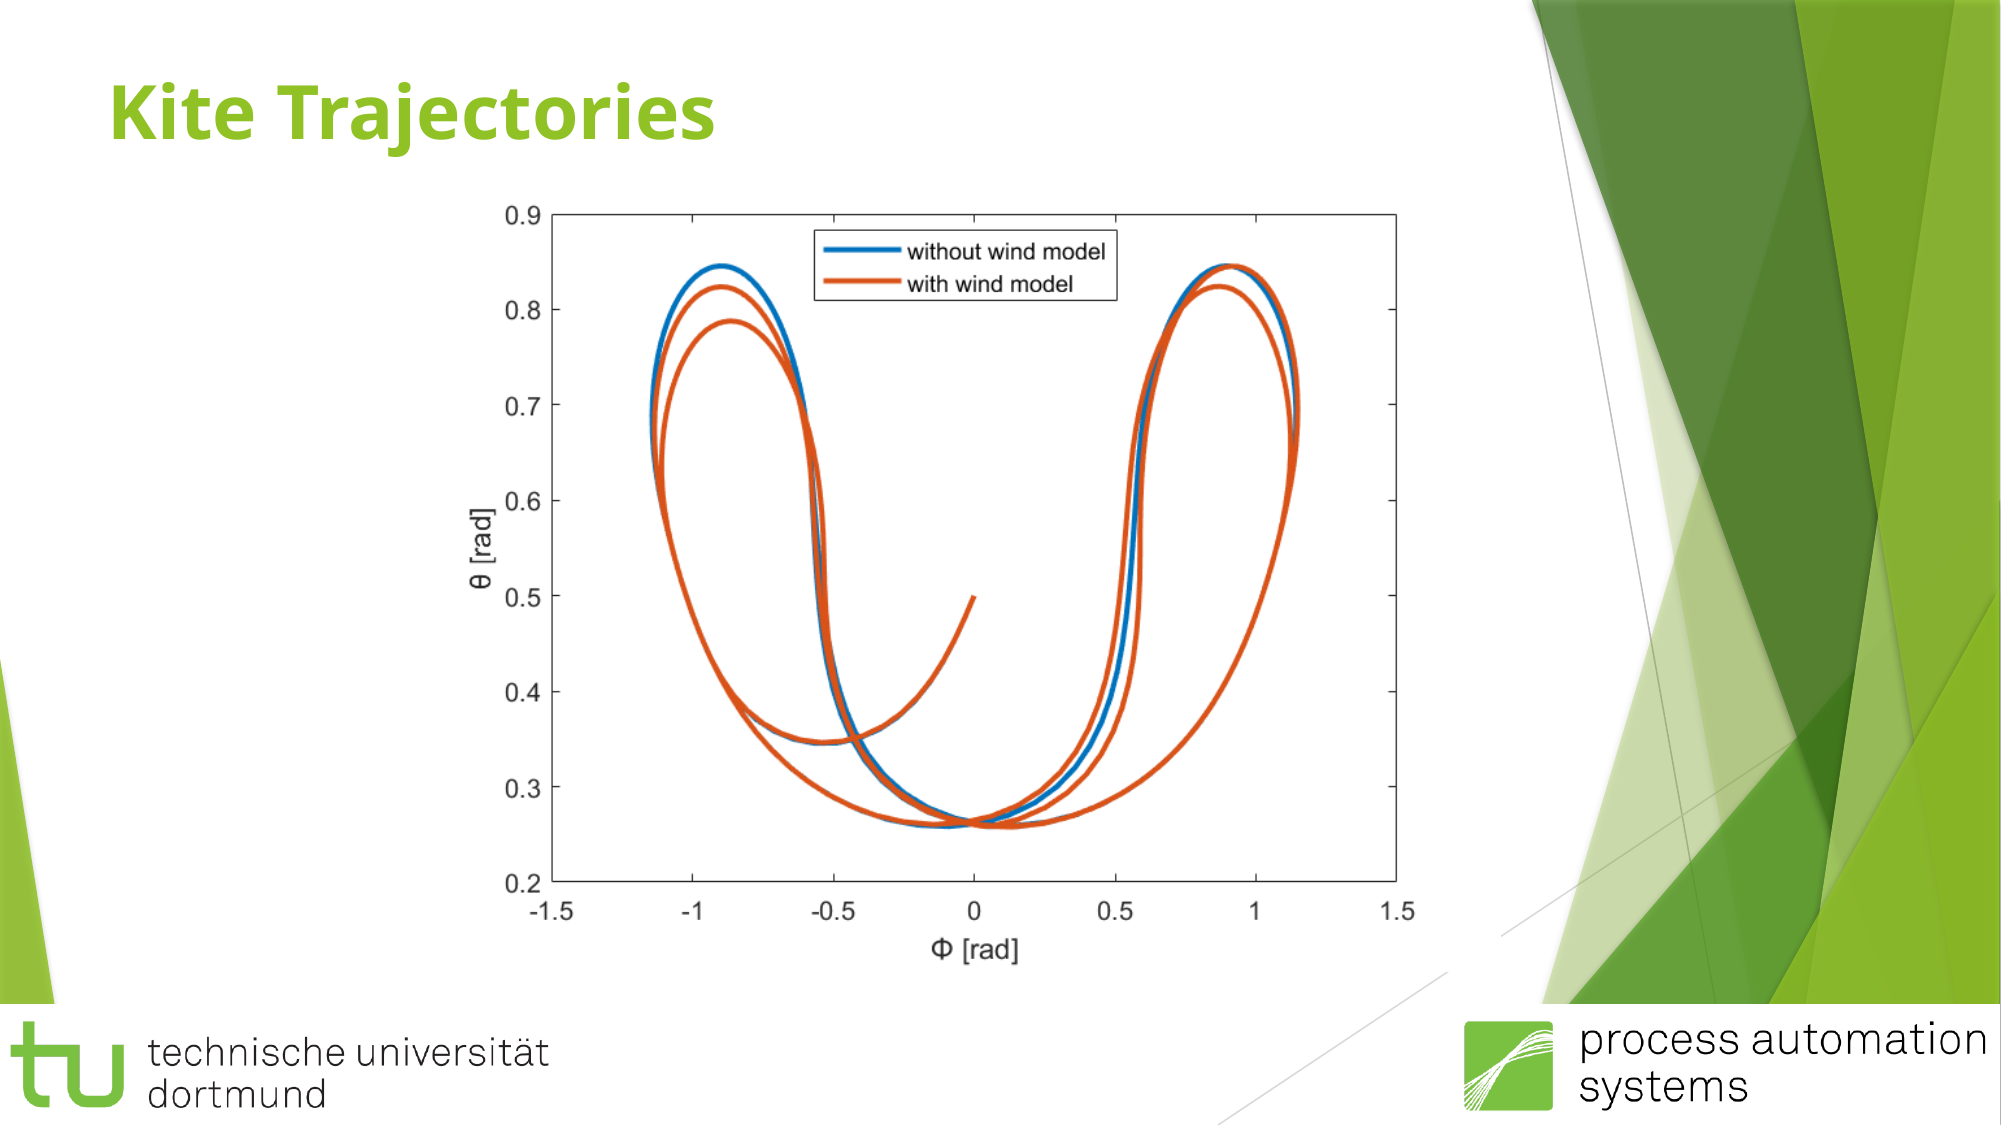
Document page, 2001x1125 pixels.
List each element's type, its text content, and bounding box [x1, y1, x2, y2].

picture [0, 1003, 562, 1125]
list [409, 153, 1501, 972]
picture [1451, 1003, 2000, 1125]
title Kite Trajectories [92, 57, 1818, 227]
